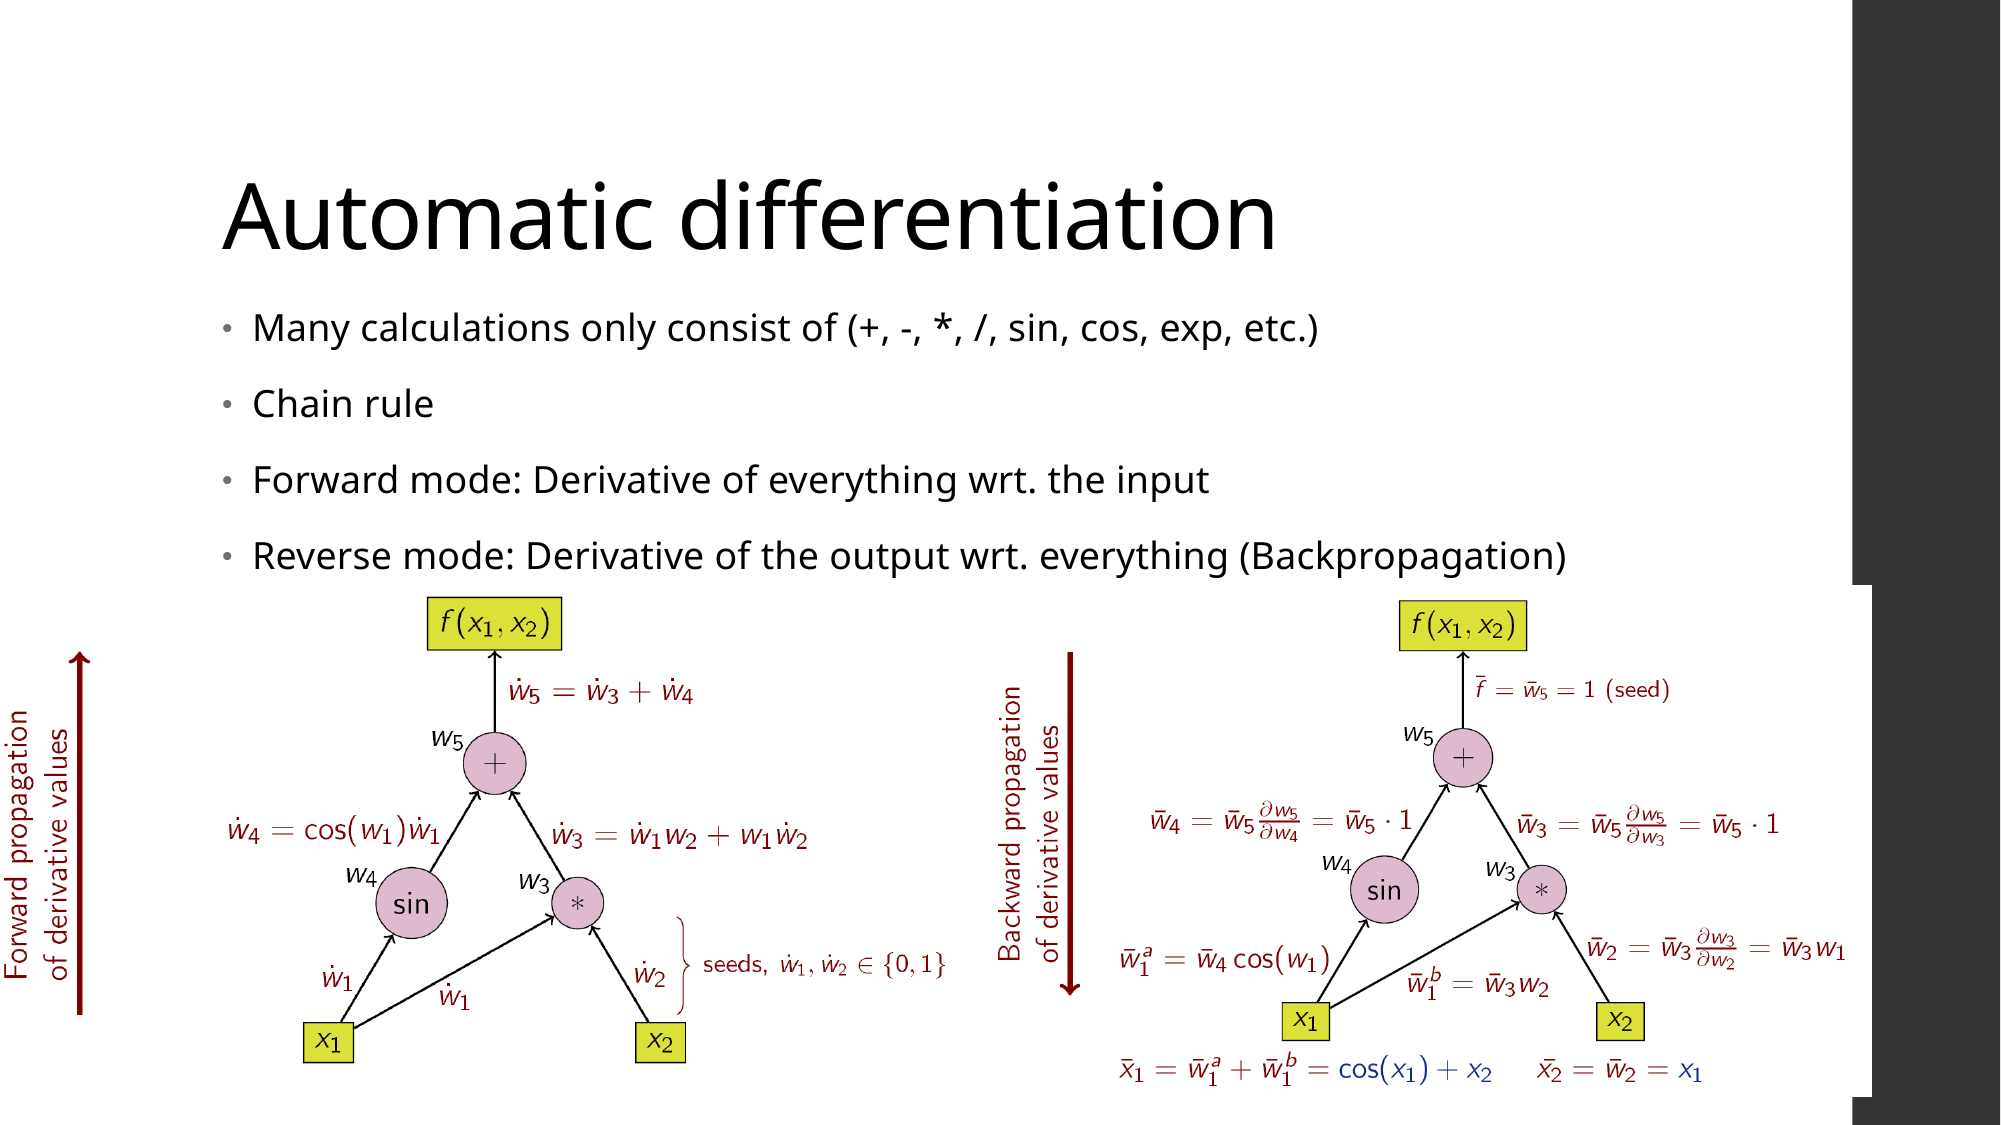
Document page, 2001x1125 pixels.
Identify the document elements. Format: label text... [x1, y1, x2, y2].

picture [993, 584, 1872, 1097]
picture [0, 584, 946, 1069]
list Many calculations only consist of (+, -, *, /, sin, cos, exp, etc.) Chain rule Forward mode: Derivative of everything wrt. the input Reverse mode: Derivative of the output wrt. everything (Backpropagation) [206, 299, 1617, 1014]
title Automatic differentiation [206, 60, 1797, 278]
